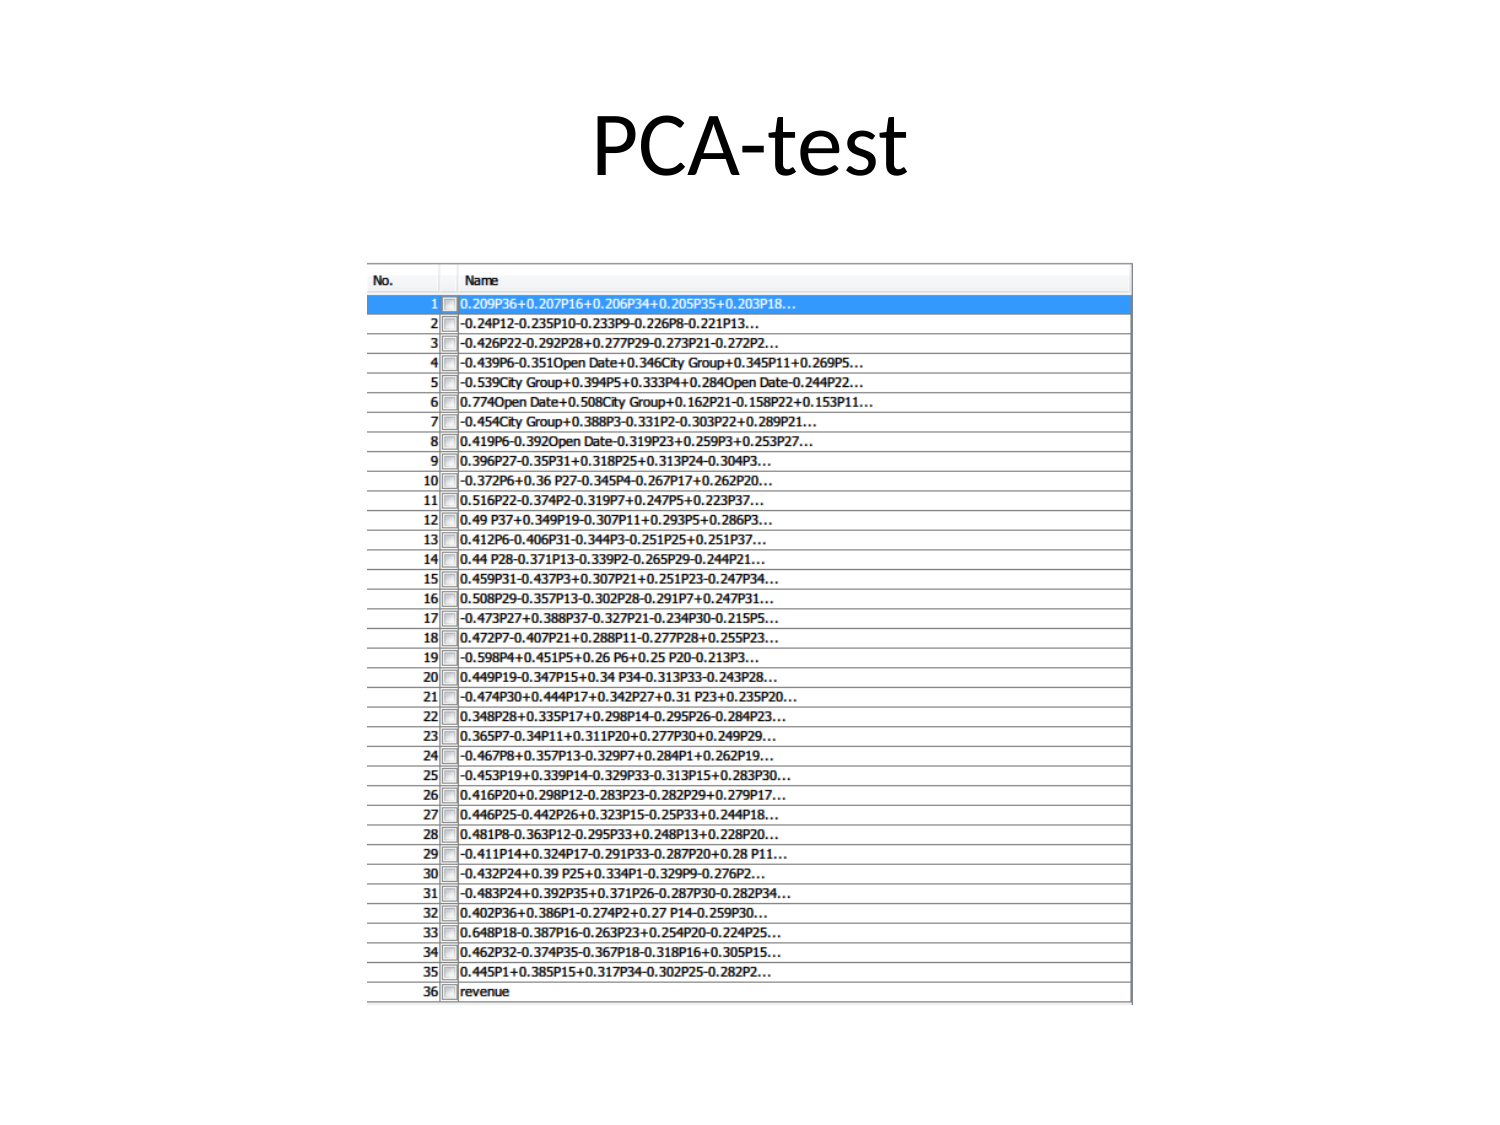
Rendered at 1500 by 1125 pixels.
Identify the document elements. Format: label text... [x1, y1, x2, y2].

title PCA-test [75, 45, 1425, 233]
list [366, 262, 1134, 1006]
